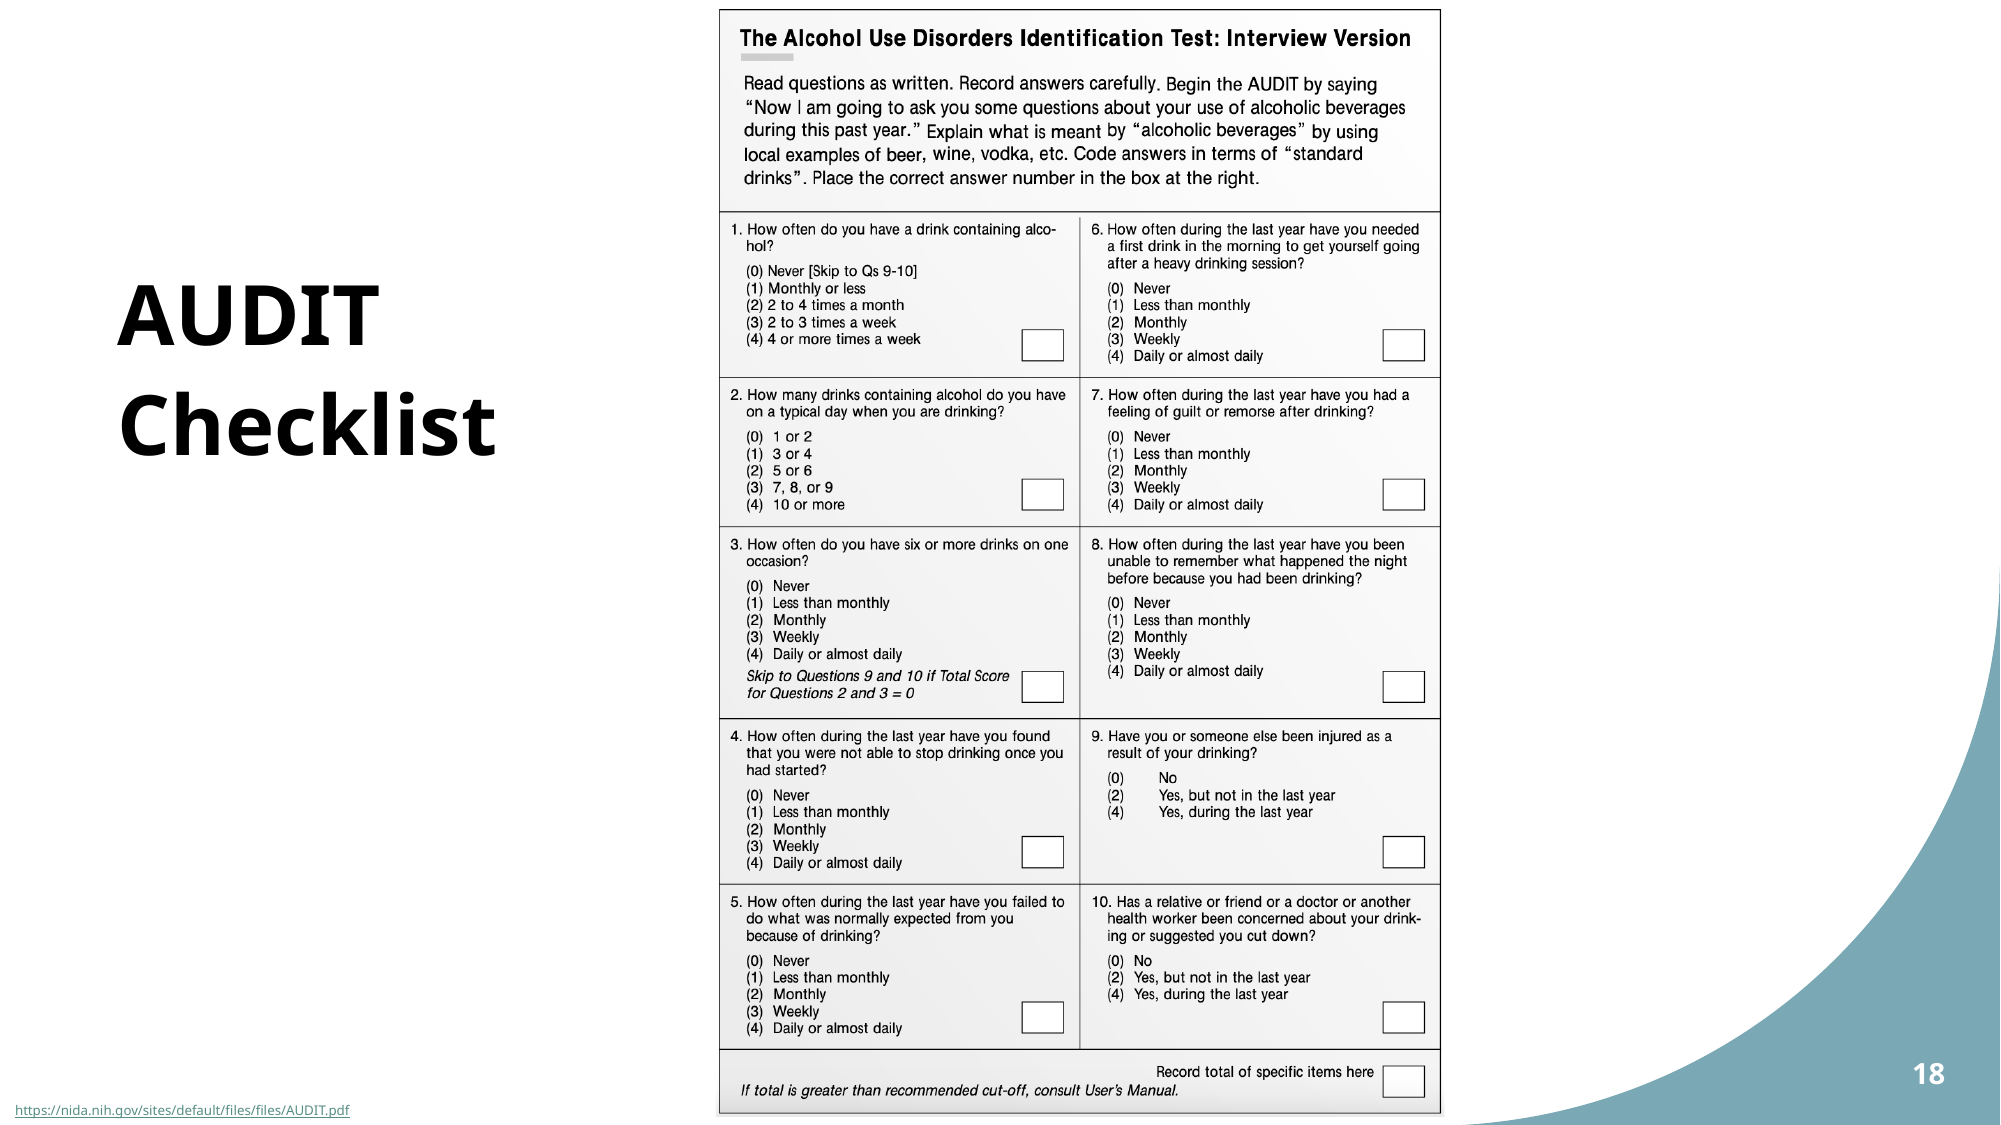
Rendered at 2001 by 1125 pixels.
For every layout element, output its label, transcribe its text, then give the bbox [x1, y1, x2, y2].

slide_number 18 [1893, 1042, 1961, 1103]
text_box [1444, 565, 2000, 1125]
text_box [0, 0, 2000, 1125]
text_box https://nida.nih.gov/sites/default/files/files/AUDIT.pdf [0, 1091, 450, 1125]
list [715, 8, 1445, 1117]
title AUDIT Checklist [102, 244, 535, 319]
